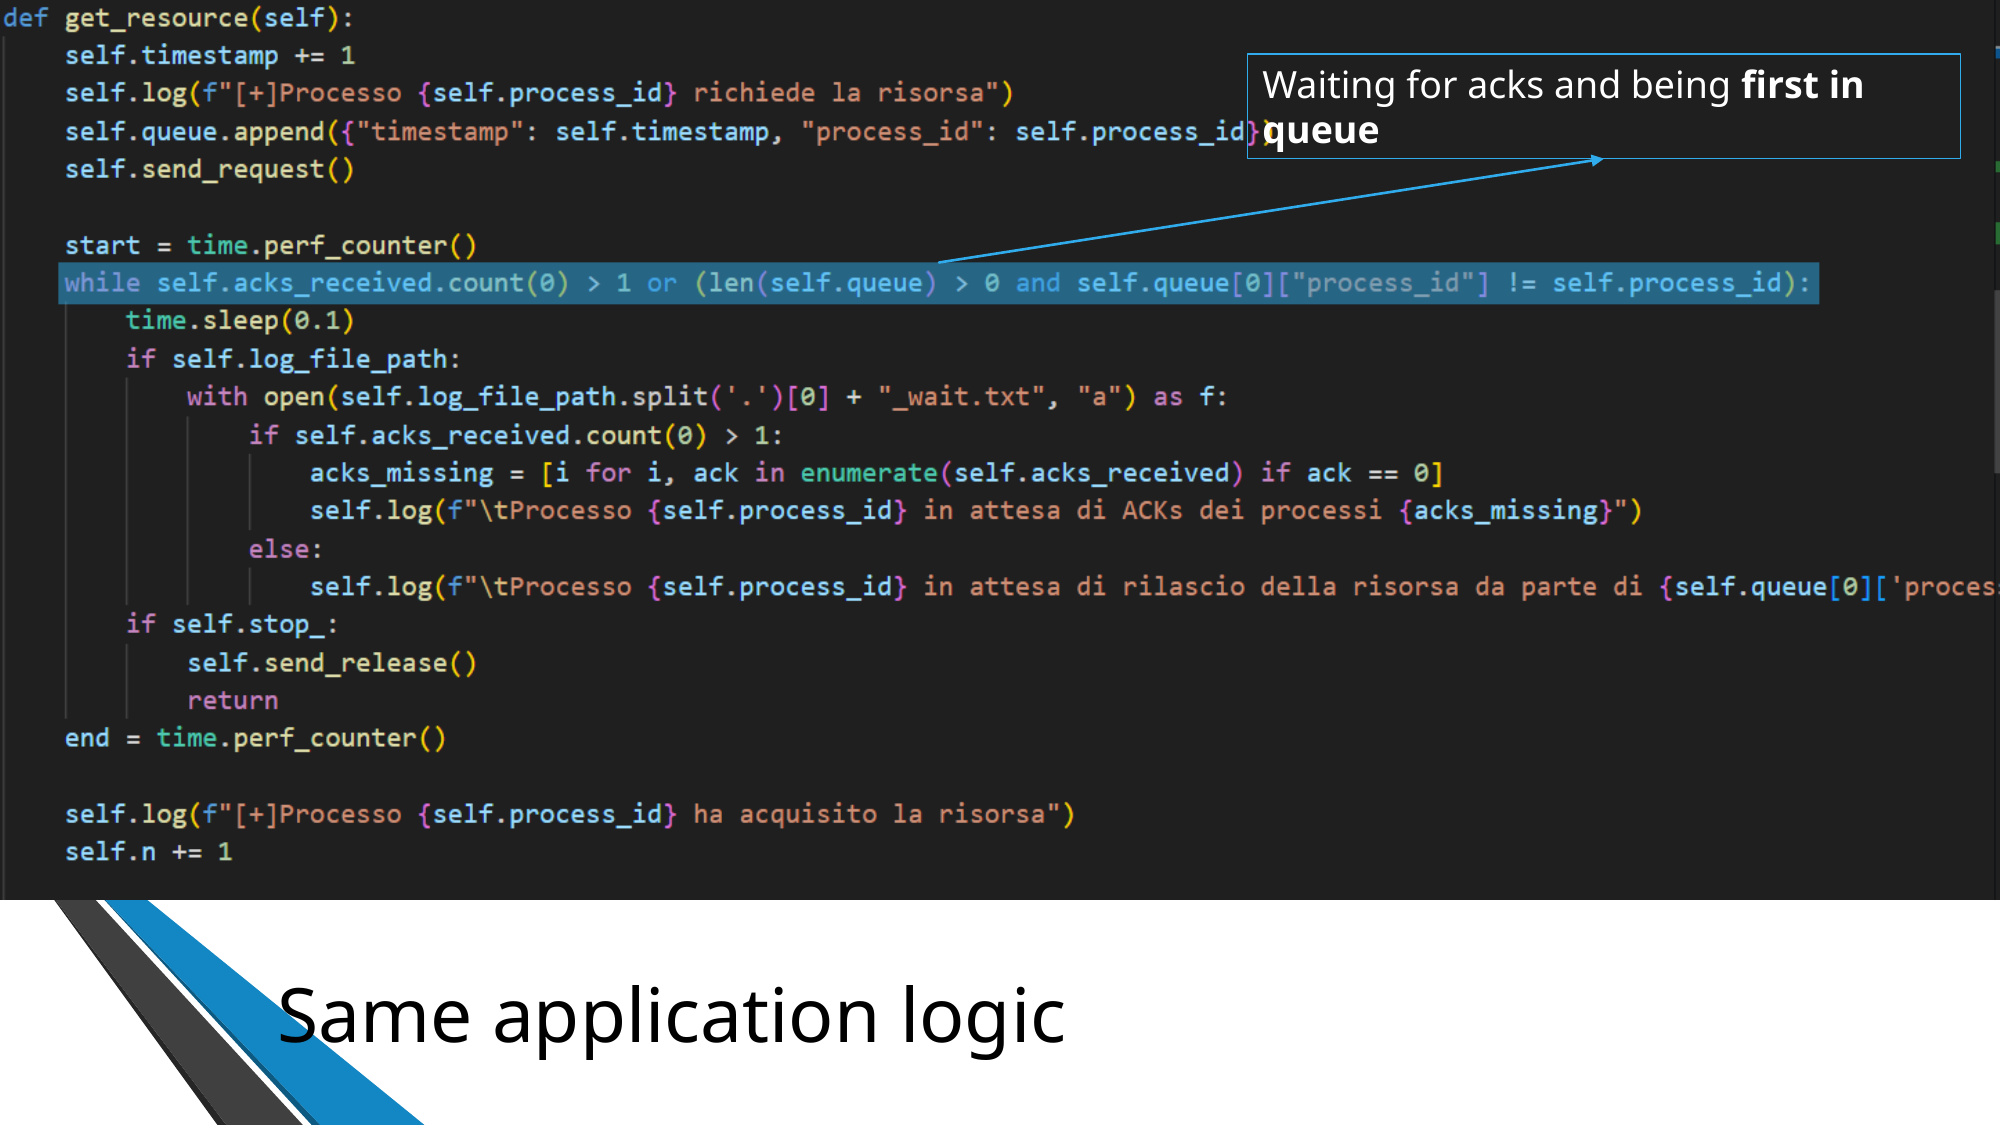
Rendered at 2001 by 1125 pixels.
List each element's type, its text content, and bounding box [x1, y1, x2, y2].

picture [0, 0, 2000, 901]
title Same application logic [96, 942, 1248, 1083]
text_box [938, 114, 1605, 263]
